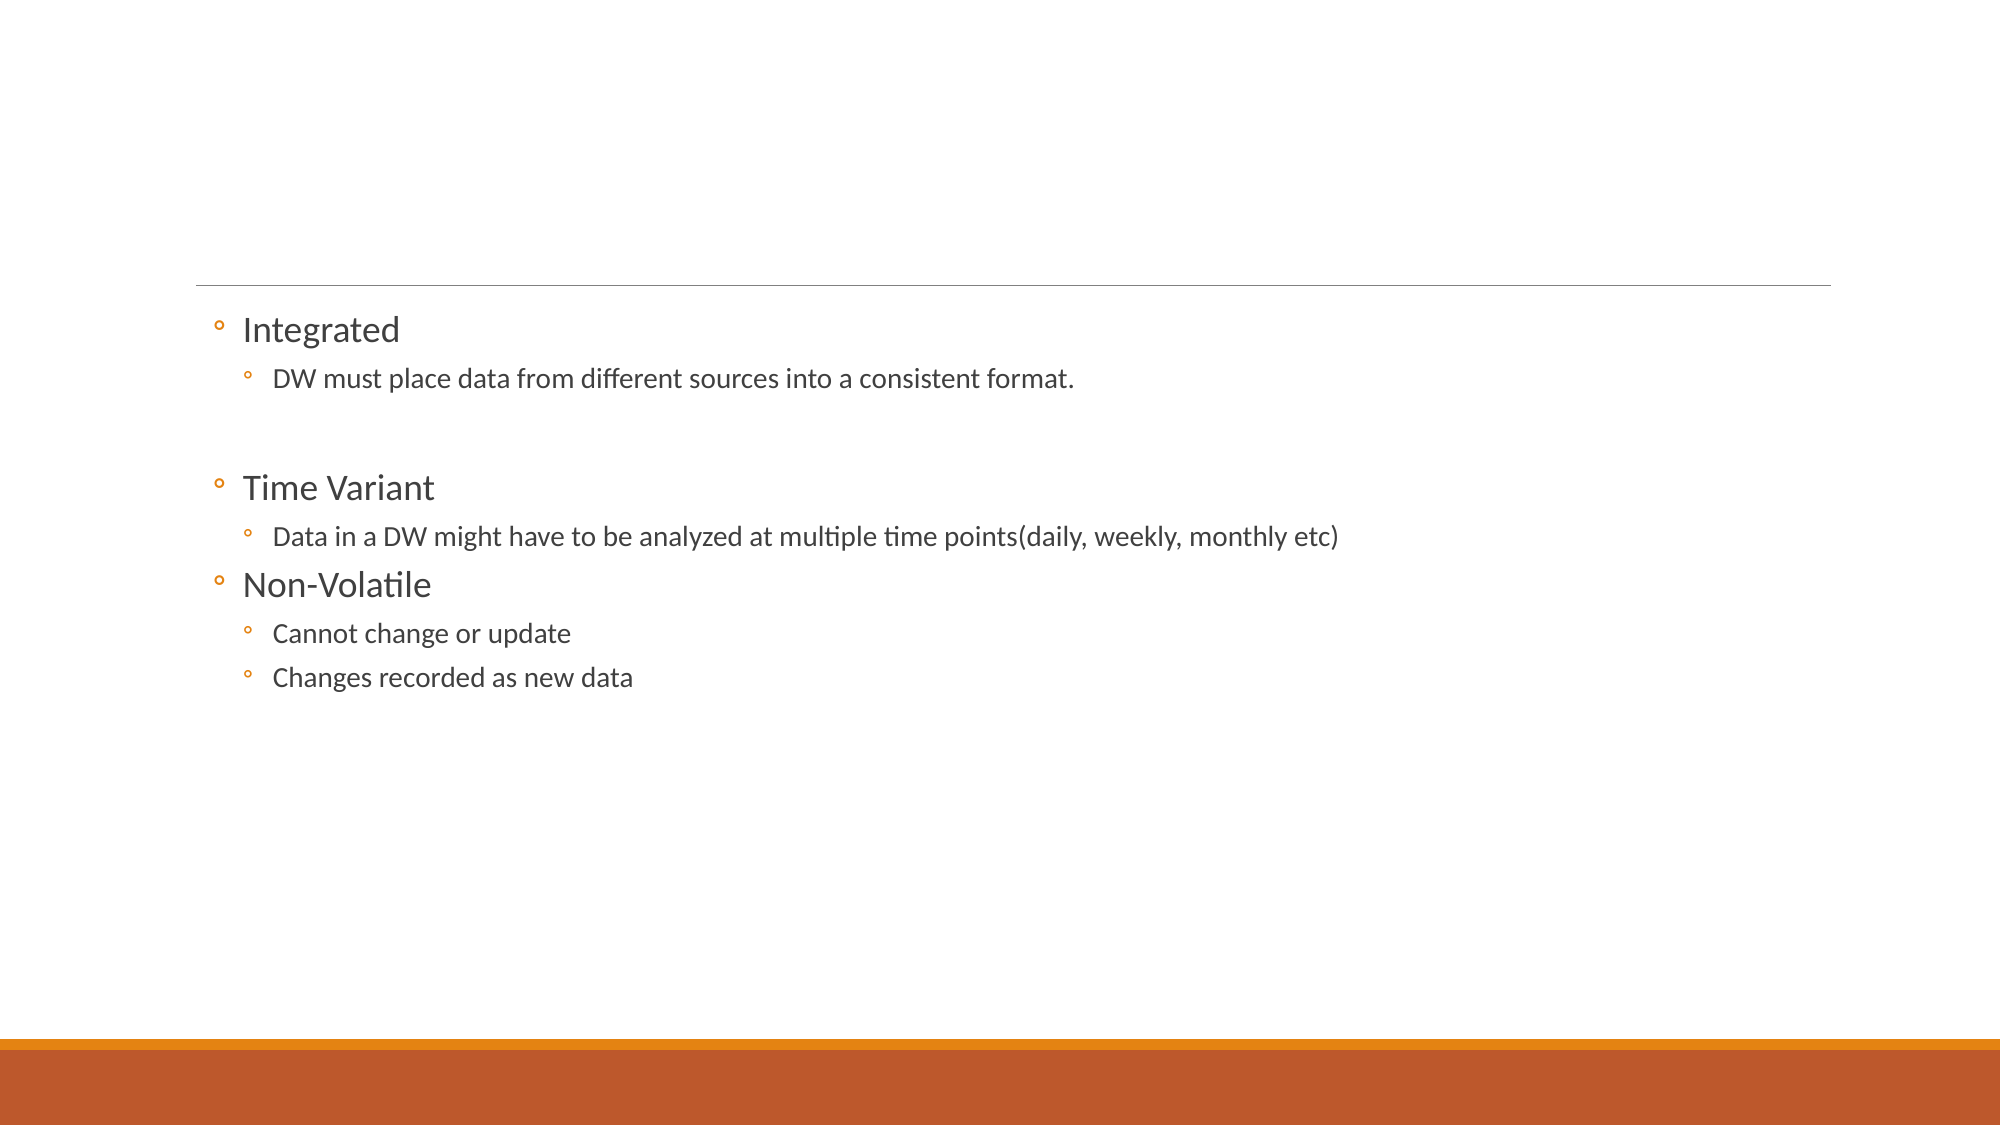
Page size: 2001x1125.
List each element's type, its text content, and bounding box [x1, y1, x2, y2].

list Integrated DW must place data from different sources into a consistent format. Time Variant Data in a DW might have to be analyzed at multiple time points(daily, weekly, monthly etc) Non-Volatile Cannot change or update Changes recorded as new data [180, 302, 1830, 963]
